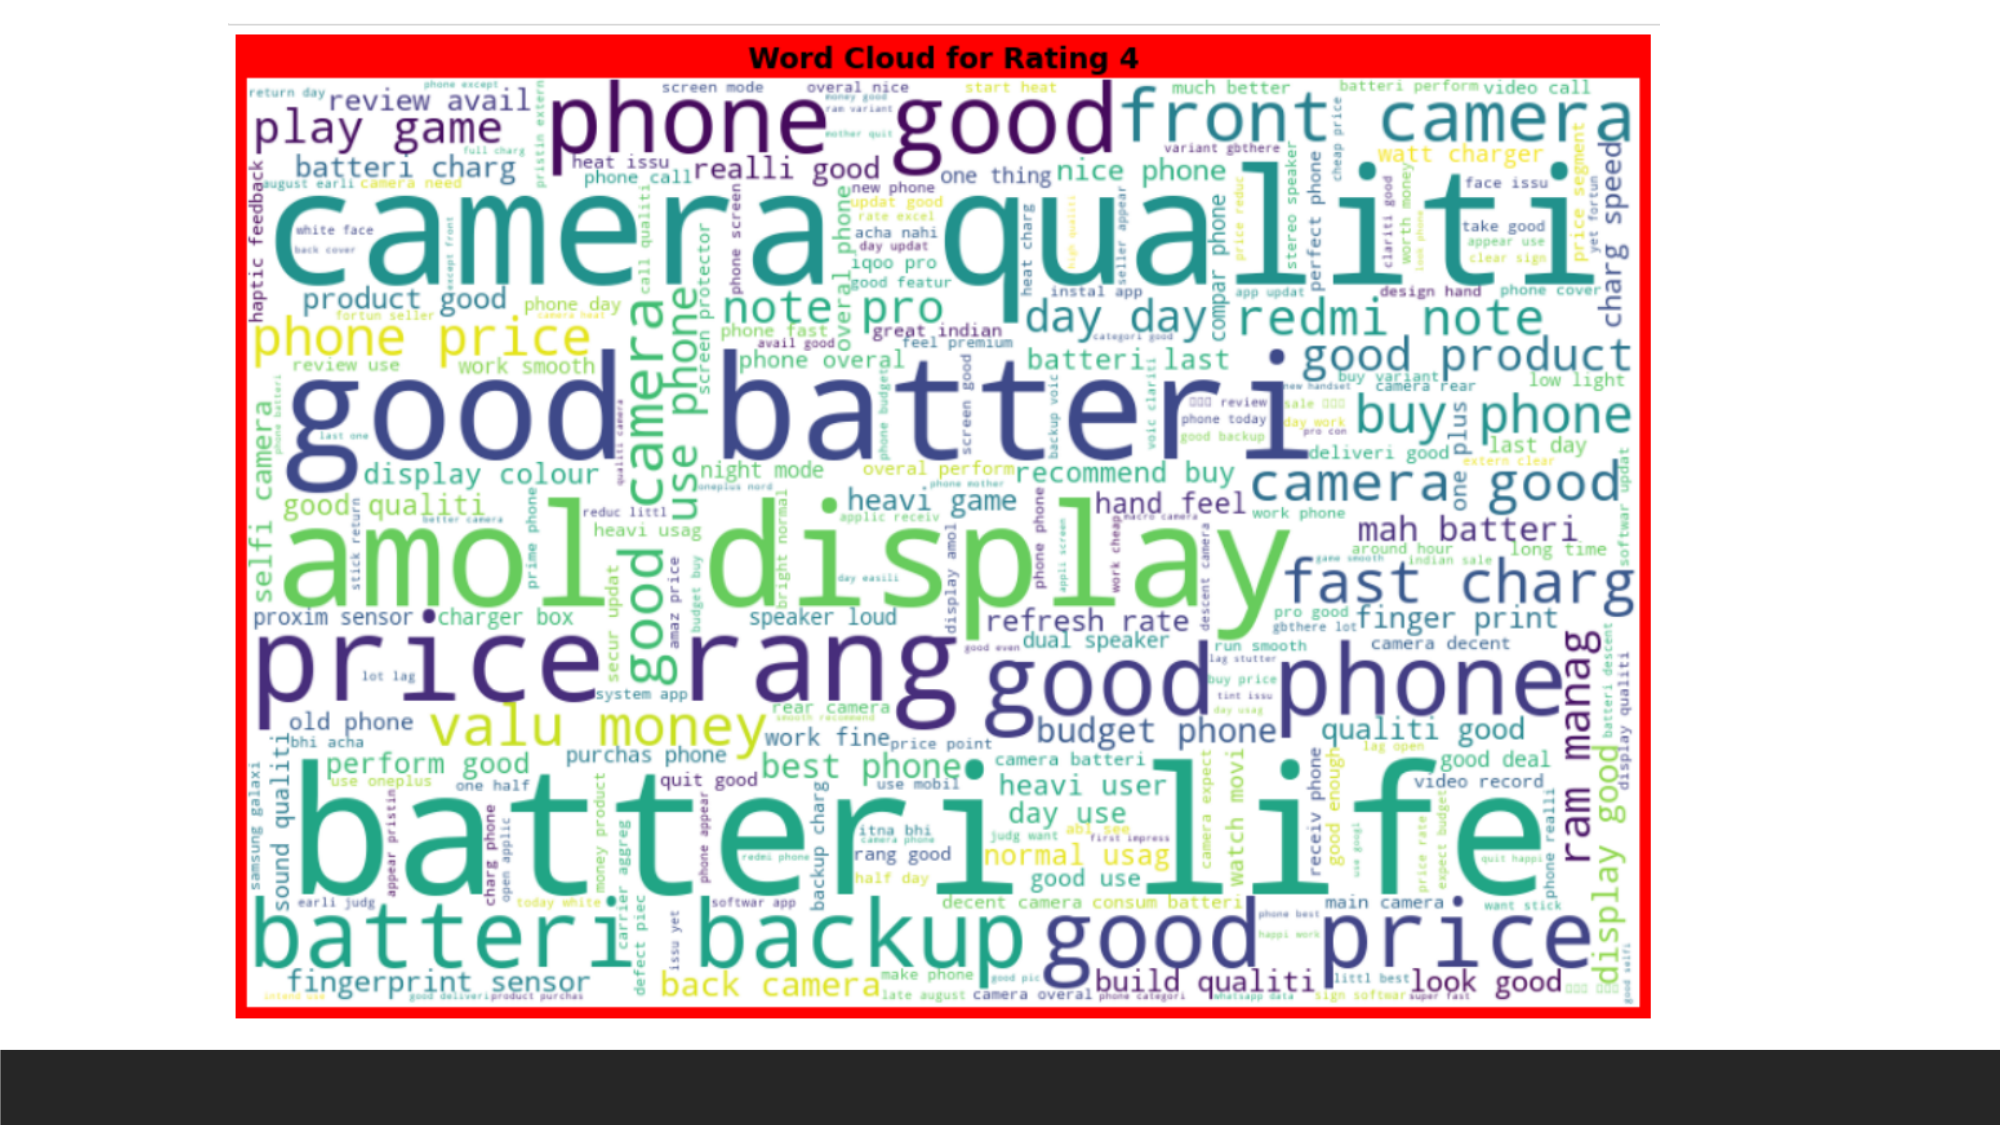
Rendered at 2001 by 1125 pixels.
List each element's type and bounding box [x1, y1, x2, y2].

picture [228, 22, 1661, 1025]
